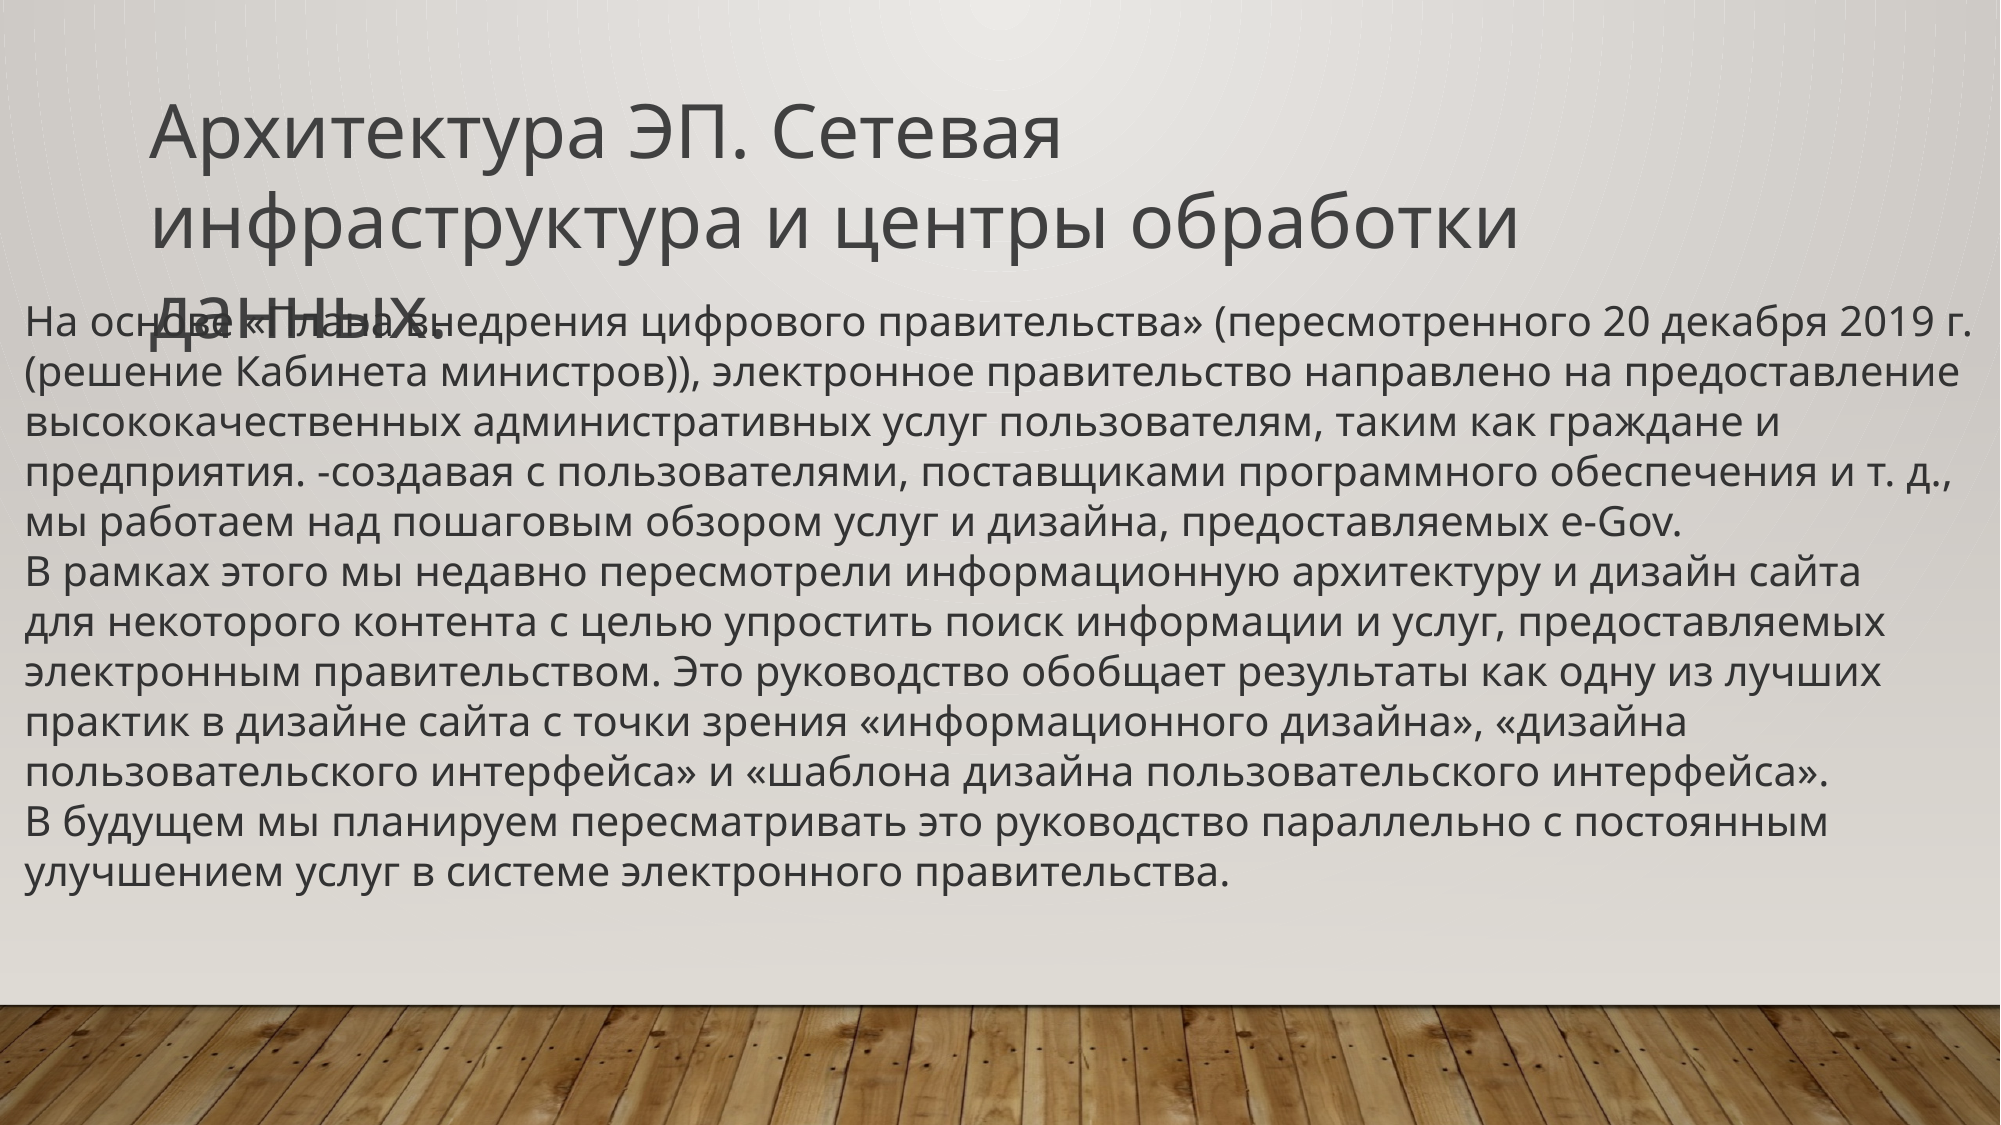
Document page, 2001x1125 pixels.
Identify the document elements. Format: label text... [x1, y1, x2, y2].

picture [0, 1005, 2000, 1125]
text_box На основе «Плана внедрения цифрового правительства» (пересмотренного 20 декабря 2019 г. (решение Кабинета министров)), электронное правительство направлено на предоставление высококачественных административных услуг пользователям, таким как граждане и предприятия. -создавая с пользователями, поставщиками программного обеспечения и т. д., мы работаем над пошаговым обзором услуг и дизайна, предоставляемых e-Gov. В рамках этого мы недавно пересмотрели информационную архитектуру и дизайн сайта для некоторого контента с целью упростить поиск информации и услуг, предоставляемых электронным правительством. Это руководство обобщает результаты как одну из лучших практик в дизайне сайта с точки зрения «информационного дизайна», «дизайна пользовательского интерфейса» и «шаблона дизайна пользовательского интерфейса». В будущем мы планируем пересматривать это руководство параллельно с постоянным улучшением услуг в системе электронного правительства. [9, 287, 2000, 948]
text_box Архитектура ЭП. Сетевая инфраструктура и центры обработки данных. [134, 76, 1599, 287]
